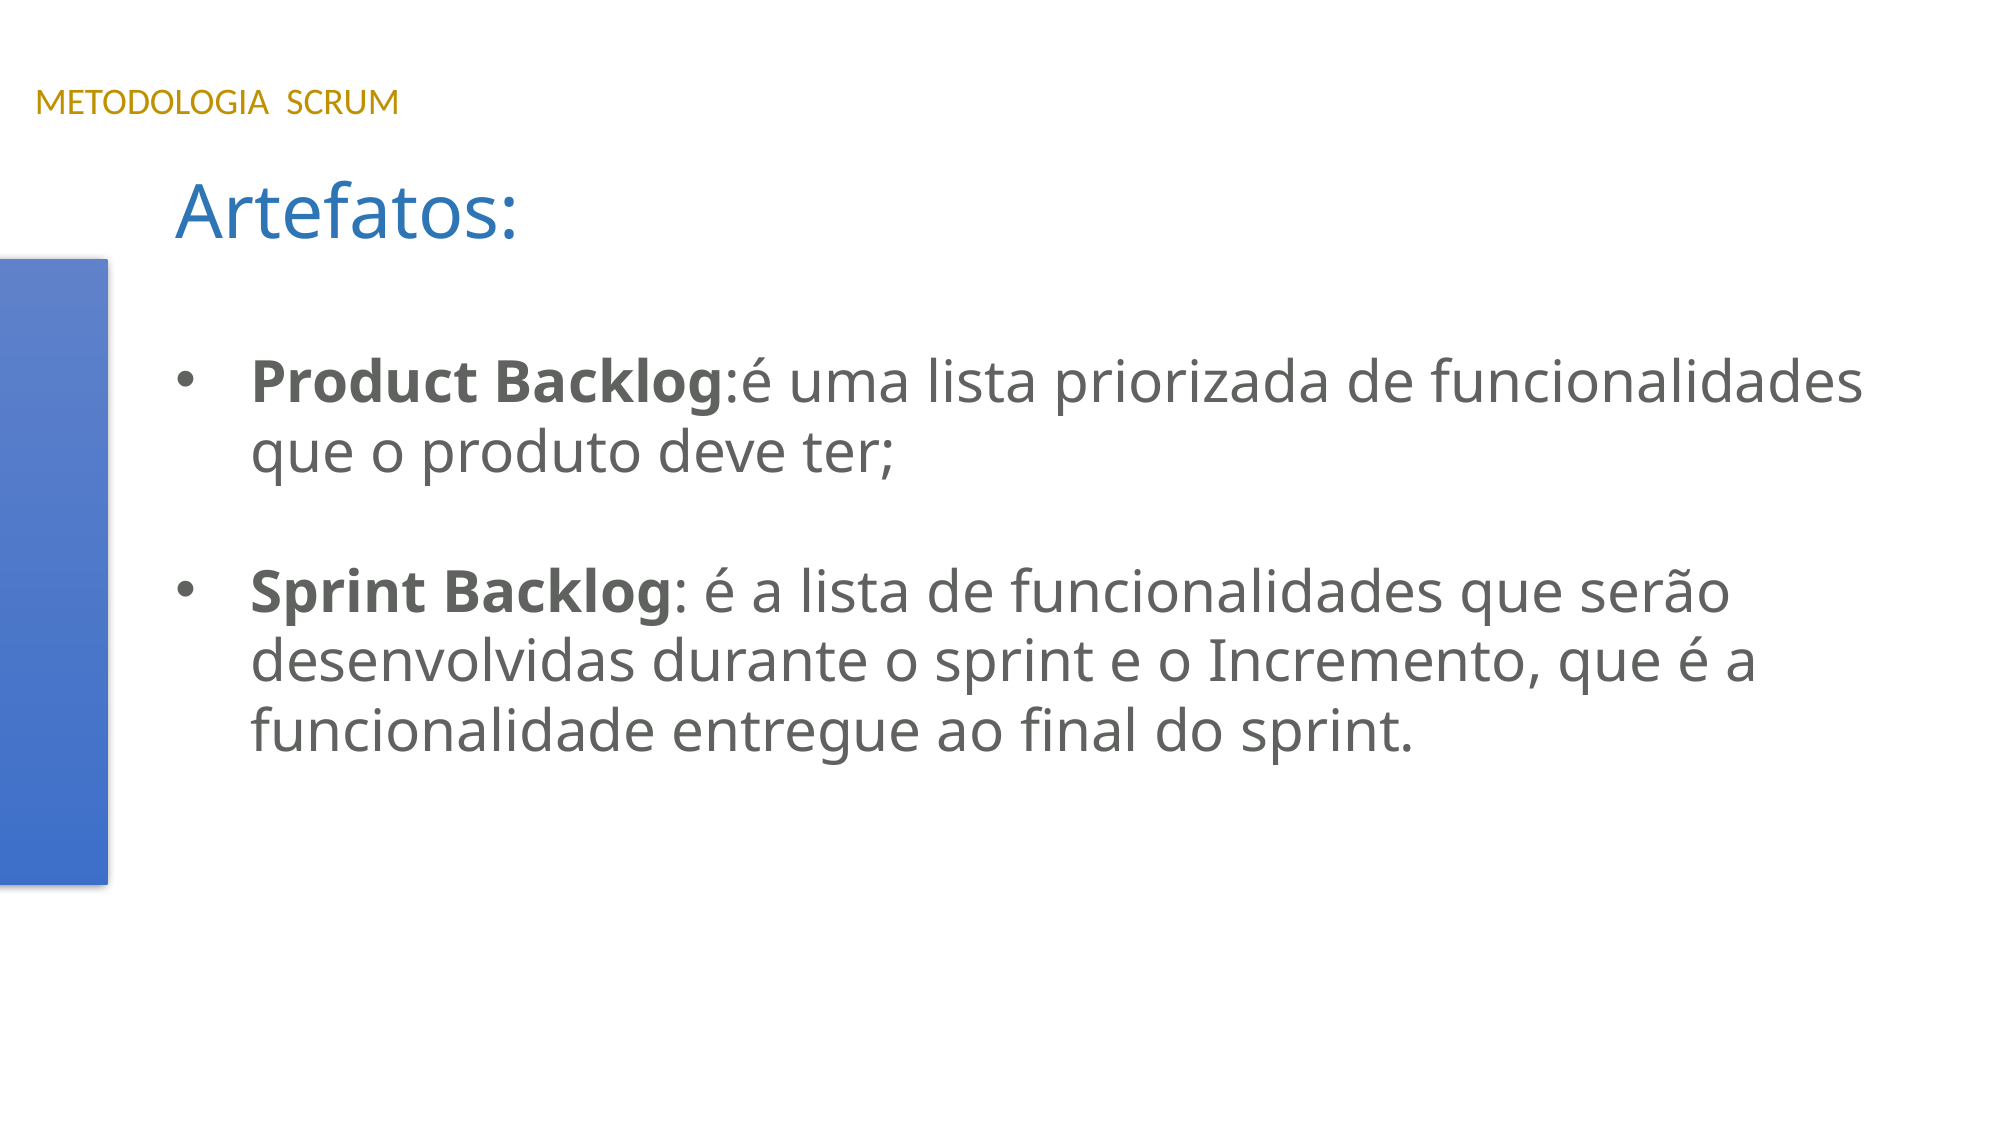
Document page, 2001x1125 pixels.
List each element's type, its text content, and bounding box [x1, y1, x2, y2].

text_box Artefatos: Product Backlog:é uma lista priorizada de funcionalidades que o produto deve ter; Sprint Backlog: é a lista de funcionalidades que serão desenvolvidas durante o sprint e o Incremento, que é a funcionalidade entregue ao final do sprint. [160, 156, 1957, 771]
text_box [0, 259, 108, 885]
text_box METODOLOGIA SCRUM [20, 69, 867, 130]
